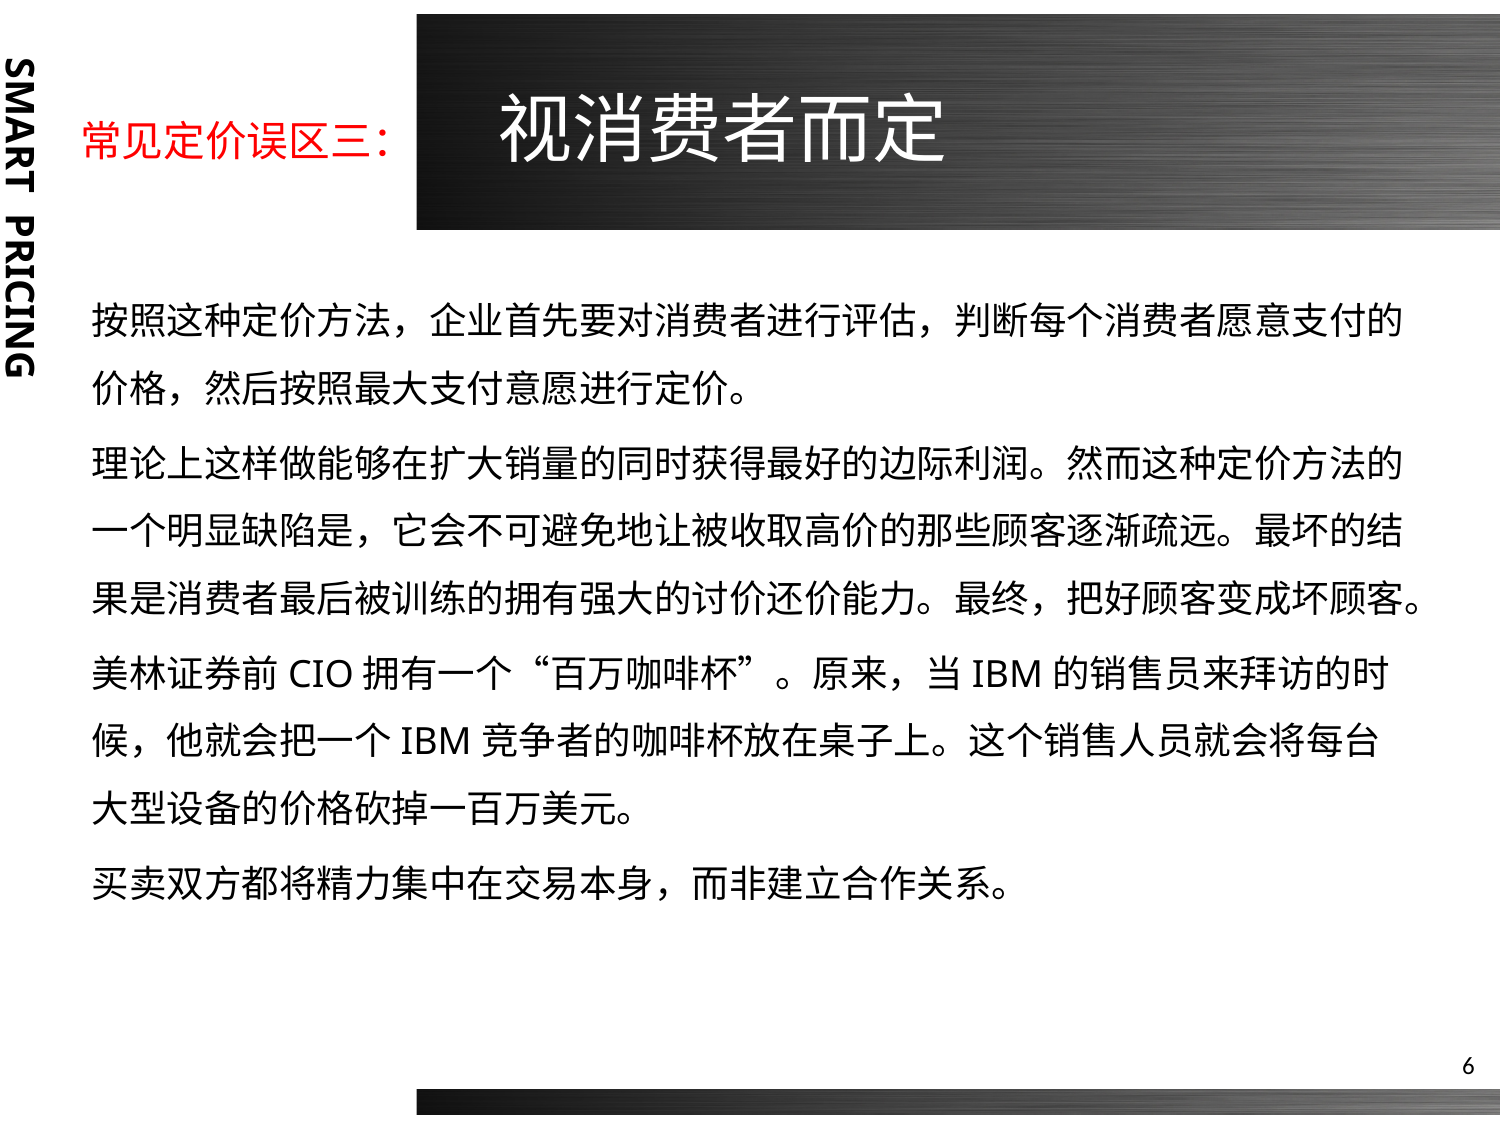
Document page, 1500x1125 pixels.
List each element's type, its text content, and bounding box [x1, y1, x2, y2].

list 按照这种定价方法，企业首先要对消费者进行评估，判断每个消费者愿意支付的价格，然后按照最大支付意愿进行定价。 理论上这样做能够在扩大销量的同时获得最好的边际利润。然而这种定价方法的一个明显缺陷是，它会不可避免地让被收取高价的那些顾客逐渐疏远。最坏的结果是消费者最后被训练的拥有强大的讨价还价能力。最终，把好顾客变成坏顾客。 美林证券前CIO拥有一个“百万咖啡杯”。原来，当IBM的销售员来拜访的时候，他就会把一个IBM竞争者的咖啡杯放在桌子上。这个销售人员就会将每台大型设备的价格砍掉一百万美元。 买卖双方都将精力集中在交易本身，而非建立合作关系。 [76, 267, 1427, 1010]
picture [416, 14, 1500, 230]
picture [416, 1089, 1500, 1115]
title 常见定价误区三： 视消费者而定 [64, 32, 1415, 220]
